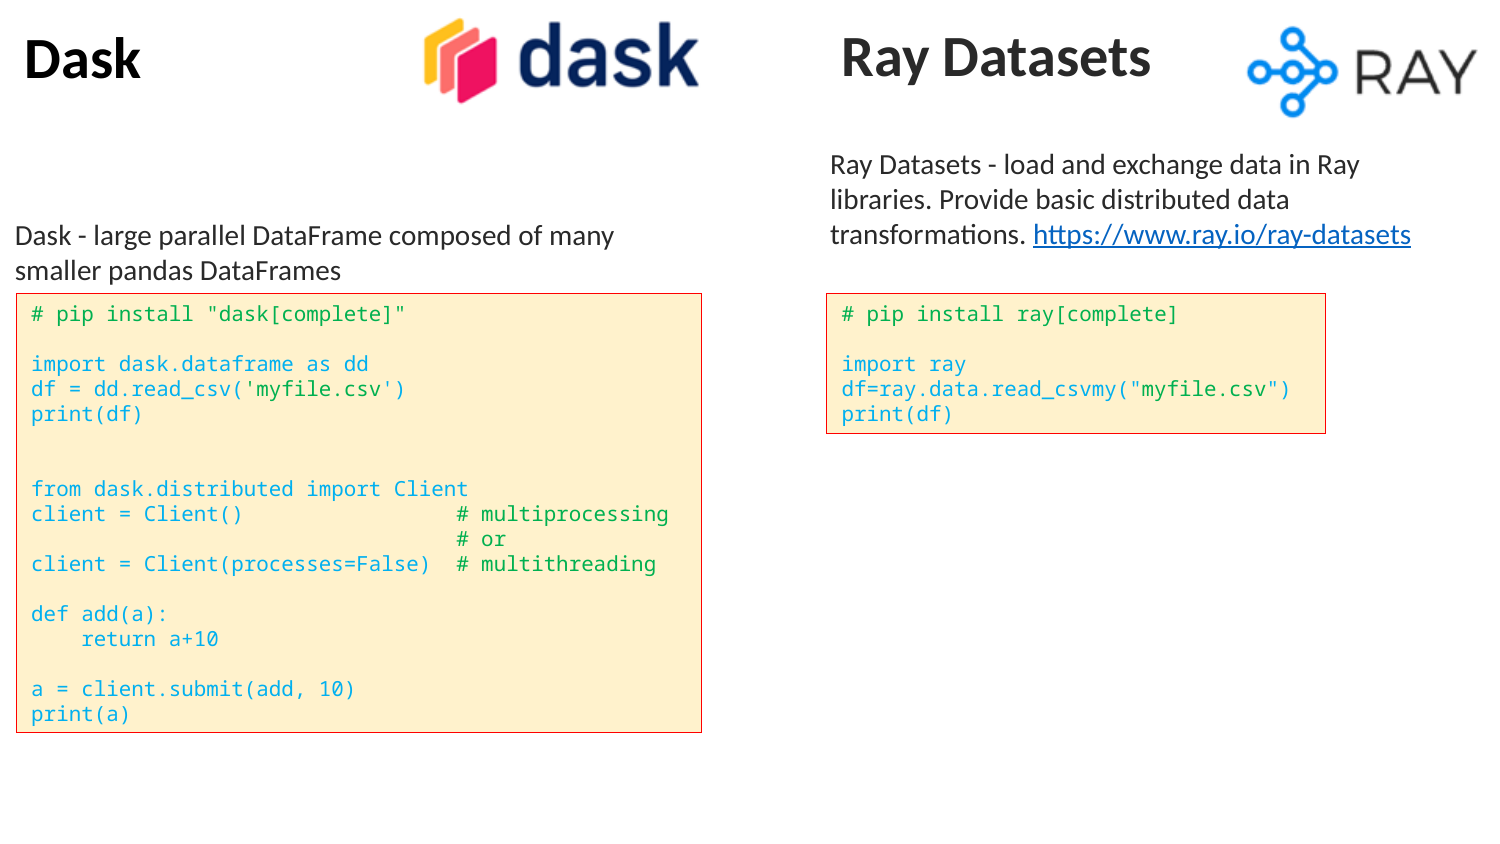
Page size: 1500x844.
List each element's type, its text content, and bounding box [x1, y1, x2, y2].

text_box Dask - large parallel DataFrame composed of many smaller pandas DataFrames [0, 208, 685, 294]
text_box # pip install "dask[complete]" import dask.dataframe as dd df = dd.read_csv('myfile.csv') print(df) from dask.distributed import Client client = Client() # multiprocessing # or client = Client(processes=False) # multithreading def add(a): return a+10 a = client.submit(add, 10) print(a) [16, 293, 702, 733]
text_box Dask [10, 12, 179, 98]
text_box # pip install ray[complete] import ray df=ray.data.read_csvmy("myfile.csv") print(df) [826, 293, 1326, 434]
picture [1237, 6, 1492, 138]
picture [420, 14, 702, 106]
text_box Ray Datasets [826, 10, 1191, 95]
text_box Ray Datasets - load and exchange data in Ray libraries. Provide basic distributed data transformations. https://www.ray.io/ray-datasets [815, 137, 1484, 258]
